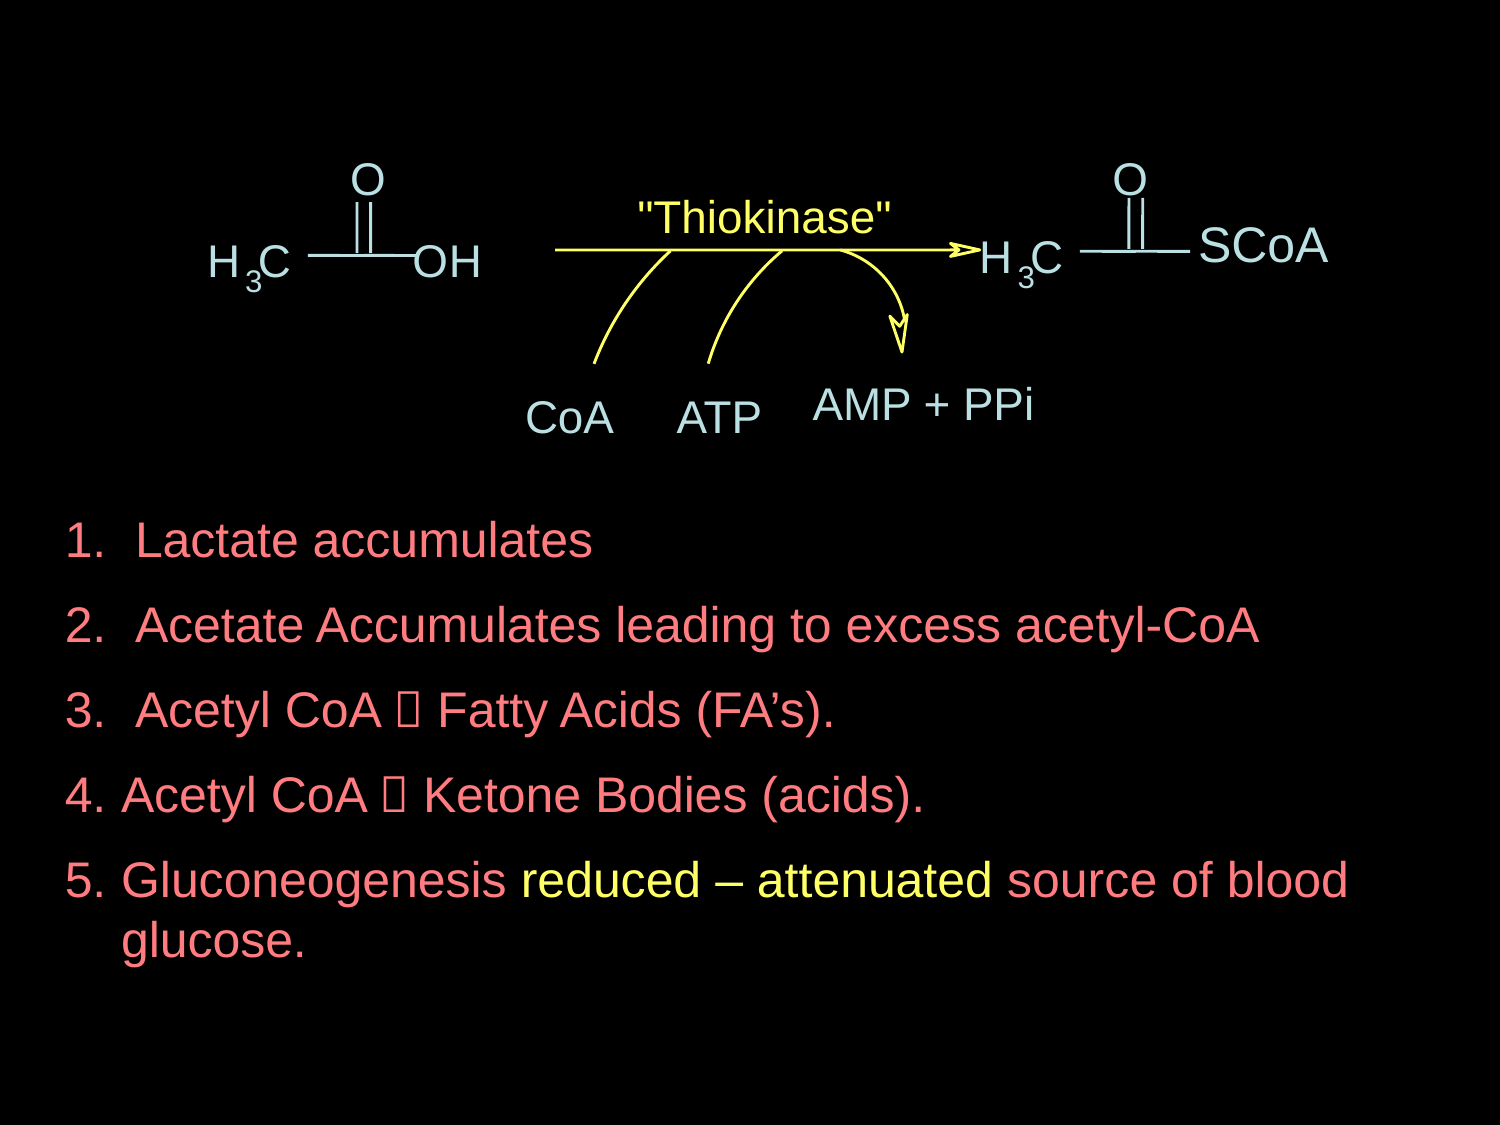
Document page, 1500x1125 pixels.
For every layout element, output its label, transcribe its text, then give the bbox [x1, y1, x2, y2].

text_box O [412, 232, 448, 287]
text_box [594, 250, 877, 470]
text_box [889, 314, 908, 353]
text_box Lactate accumulates Acetate Accumulates leading to excess acetyl-CoA Acetyl CoA  Fatty Acids (FA’s). Acetyl CoA  Ketone Bodies (acids). Gluconeogenesis reduced – attenuated source of blood glucose. [49, 499, 1463, 975]
text_box [708, 250, 889, 394]
text_box ATP [676, 387, 763, 443]
text_box O [349, 149, 386, 205]
text_box H [206, 232, 241, 287]
text_box CoA [524, 387, 614, 443]
text_box C [258, 232, 292, 287]
text_box H [448, 232, 482, 287]
text_box [816, 249, 905, 335]
text_box AMP + PPi [812, 375, 1035, 430]
text_box H [979, 227, 1013, 283]
text_box [950, 243, 979, 257]
text_box 3 [245, 261, 263, 299]
text_box C [1030, 227, 1064, 283]
text_box SCoA [1183, 204, 1344, 280]
text_box 3 [1017, 257, 1035, 295]
text_box "Thiokinase" [637, 187, 892, 243]
text_box O [1112, 149, 1149, 205]
